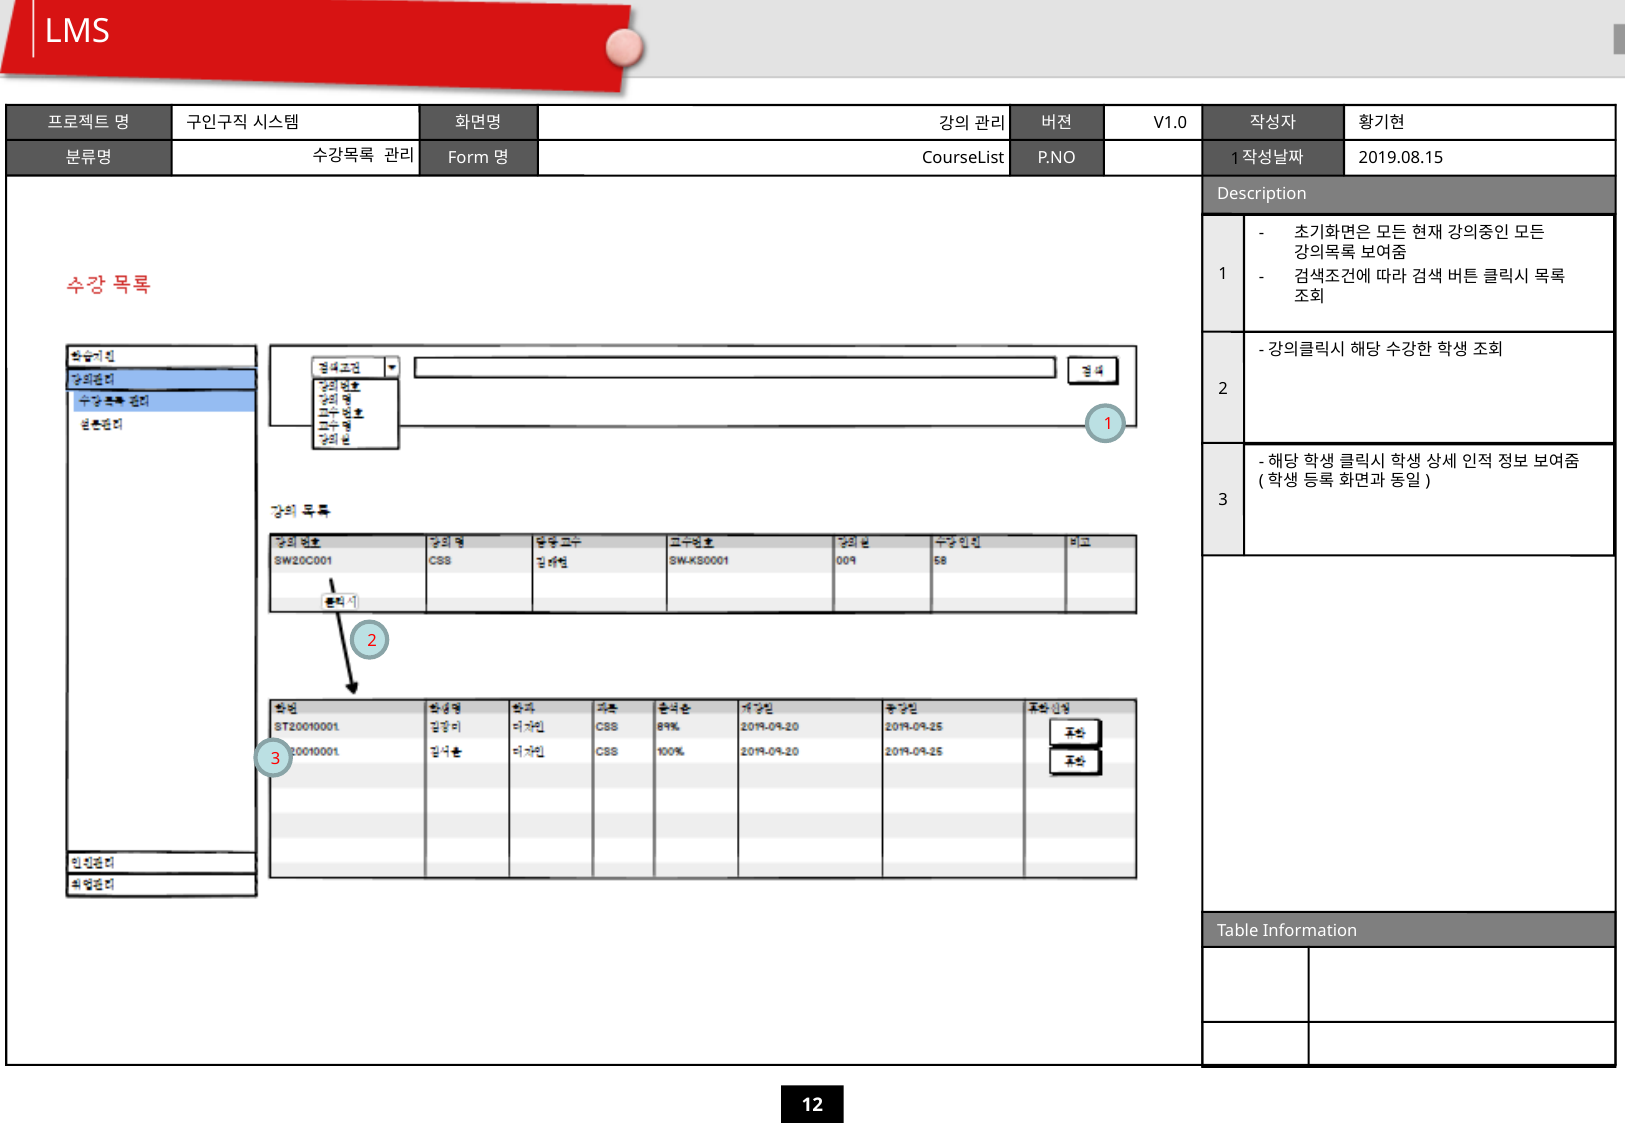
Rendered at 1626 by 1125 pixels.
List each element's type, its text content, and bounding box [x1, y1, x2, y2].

text_box LMS [29, 0, 597, 57]
text_box 강의 관리 [539, 103, 1012, 142]
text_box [1202, 214, 1614, 442]
picture [0, 0, 1625, 110]
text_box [1202, 442, 1614, 556]
text_box 수강목록 관리 [174, 137, 422, 173]
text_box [1202, 911, 1616, 1067]
picture [16, 221, 1179, 927]
text_box CourseList [539, 141, 1011, 173]
text_box 1 [1105, 140, 1247, 176]
